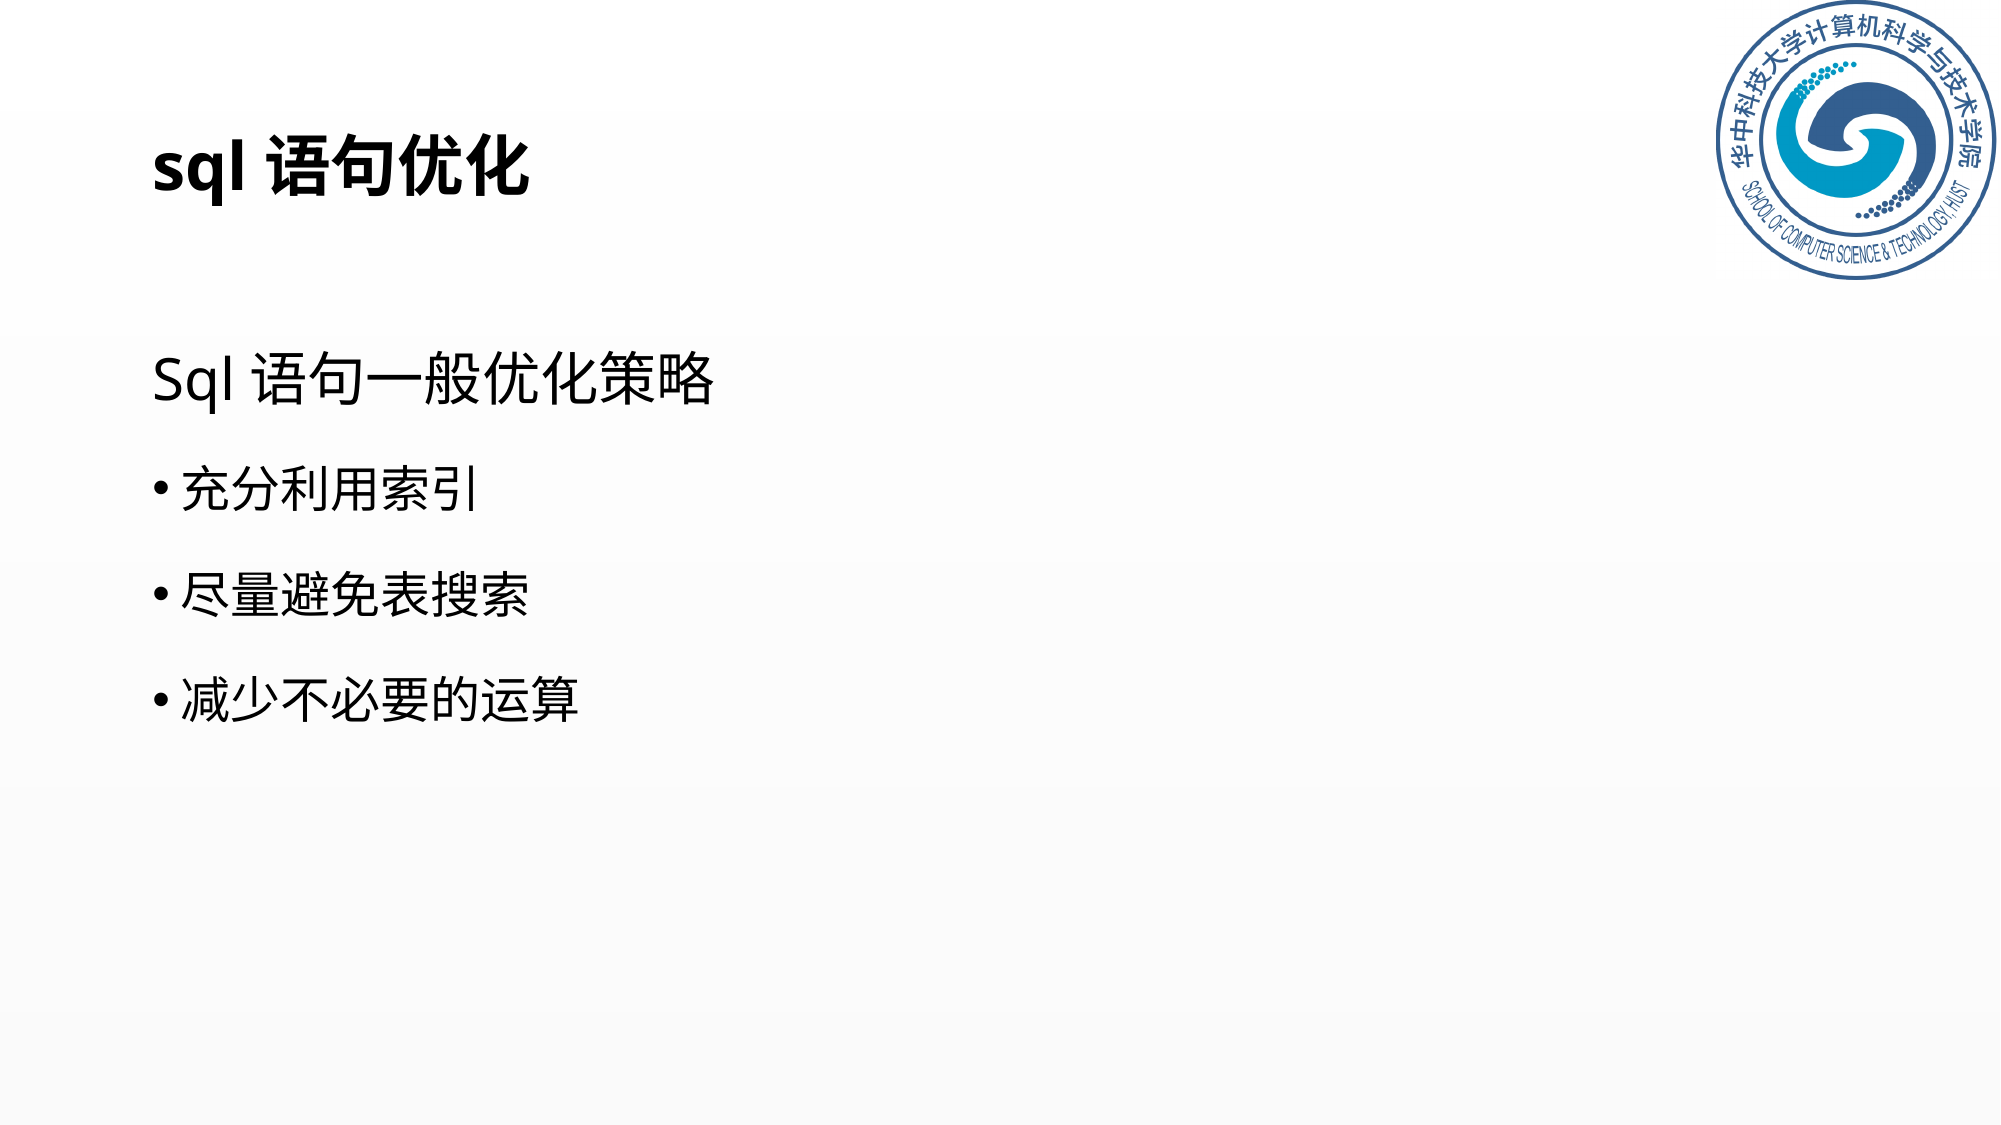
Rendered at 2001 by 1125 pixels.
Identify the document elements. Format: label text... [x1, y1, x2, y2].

list Sql语句一般优化策略 充分利用索引 尽量避免表搜索 减少不必要的运算 [137, 299, 1863, 1014]
picture [1716, 0, 1999, 280]
title sql语句优化 [137, 59, 1863, 278]
picture [1863, 136, 1868, 155]
